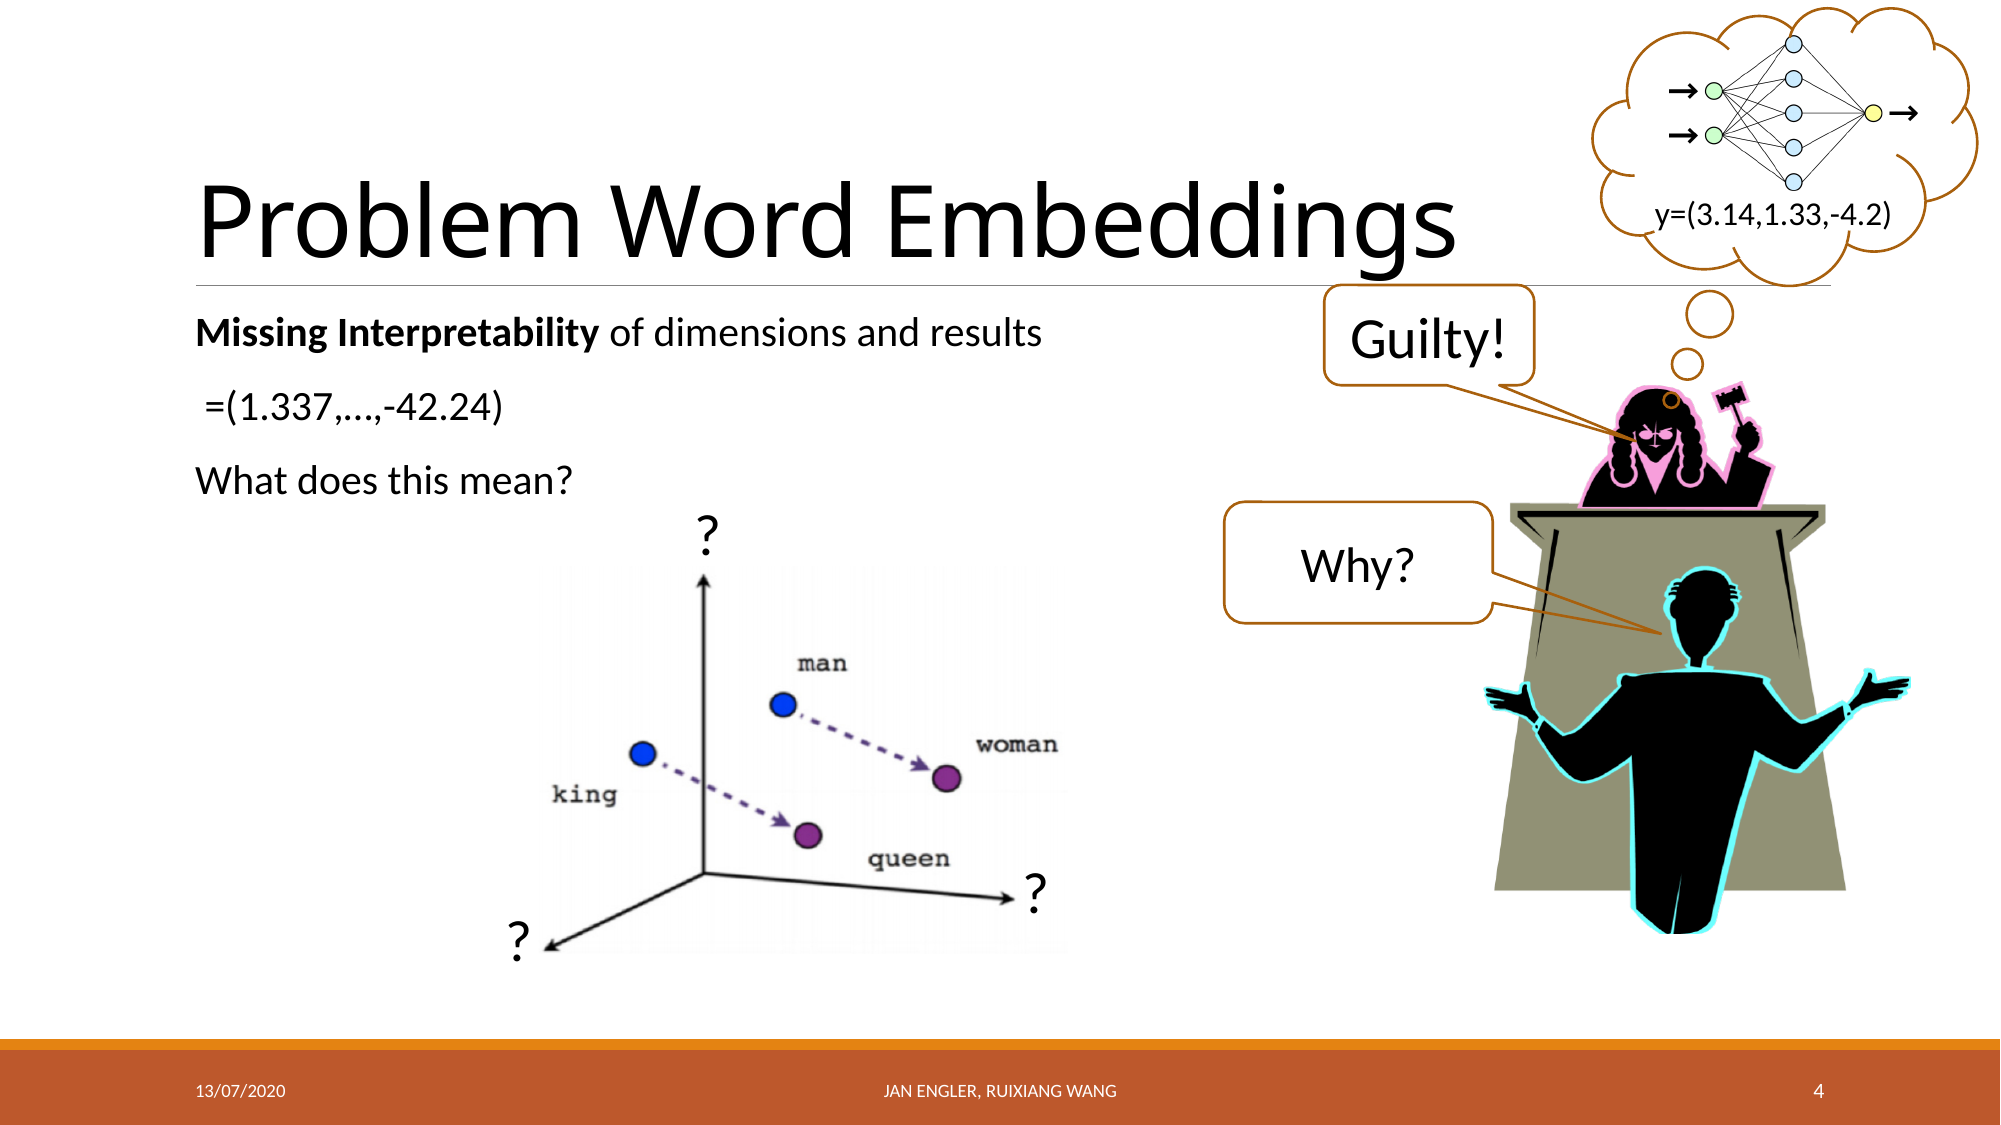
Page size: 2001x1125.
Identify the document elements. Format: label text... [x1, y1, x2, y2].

text_box Guilty! [1322, 283, 1536, 396]
text_box [1685, 289, 1735, 339]
text_box [1670, 347, 1705, 378]
footer Jan Engler, Ruixiang Wang [604, 1059, 1396, 1120]
text_box [1721, 6, 1979, 184]
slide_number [180, 1059, 586, 1120]
title Problem Word Embeddings [180, 47, 1769, 285]
text_box Why? [1222, 500, 1478, 625]
text_box [1591, 33, 1671, 237]
text_box y=(3.14,1.33,-4.2) [1640, 184, 1980, 240]
text_box [1645, 240, 1909, 288]
picture [1481, 381, 1911, 935]
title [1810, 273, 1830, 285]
picture [1669, 34, 1918, 191]
slide_number 4 [1624, 1059, 1840, 1120]
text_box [489, 489, 1102, 1002]
